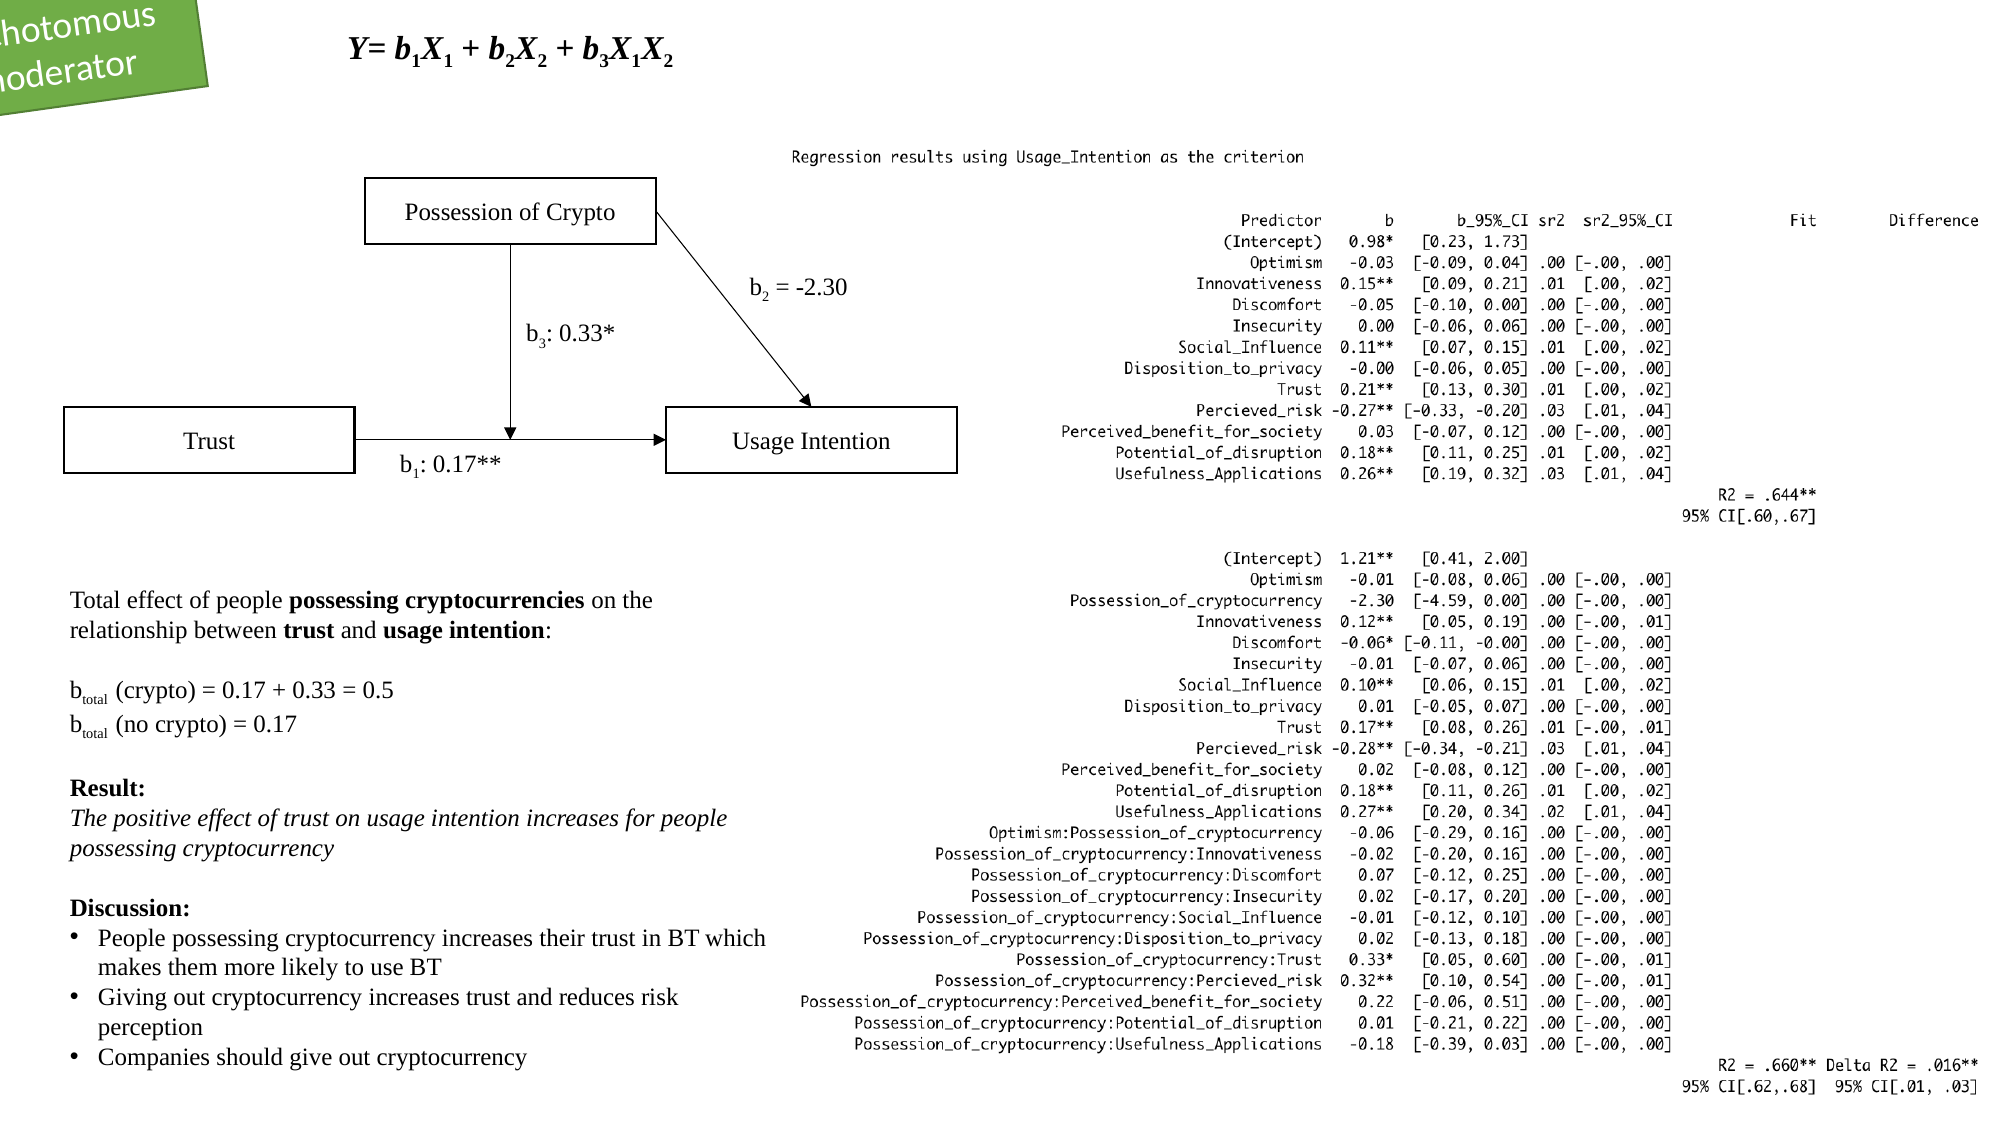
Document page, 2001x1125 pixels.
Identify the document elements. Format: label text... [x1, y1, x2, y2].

text_box Total effect of people possessing cryptocurrencies on the relationship between trust and usage intention: btotal (crypto) = 0.17 + 0.33 = 0.5 btotal (no crypto) = 0.17 Result: The positive effect of trust on usage intention increases for people possessing cryptocurrency Discussion: People possessing cryptocurrency increases their trust in BT which makes them more likely to use BT Giving out cryptocurrency increases trust and reduces risk perception Companies should give out cryptocurrency [55, 576, 786, 1078]
text_box Dichotomous moderator [0, 0, 209, 116]
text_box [655, 210, 812, 407]
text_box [786, 141, 1990, 1106]
text_box Y= b1X1 + b2X2 + b3X1X2 [332, 18, 697, 79]
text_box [63, 177, 957, 486]
